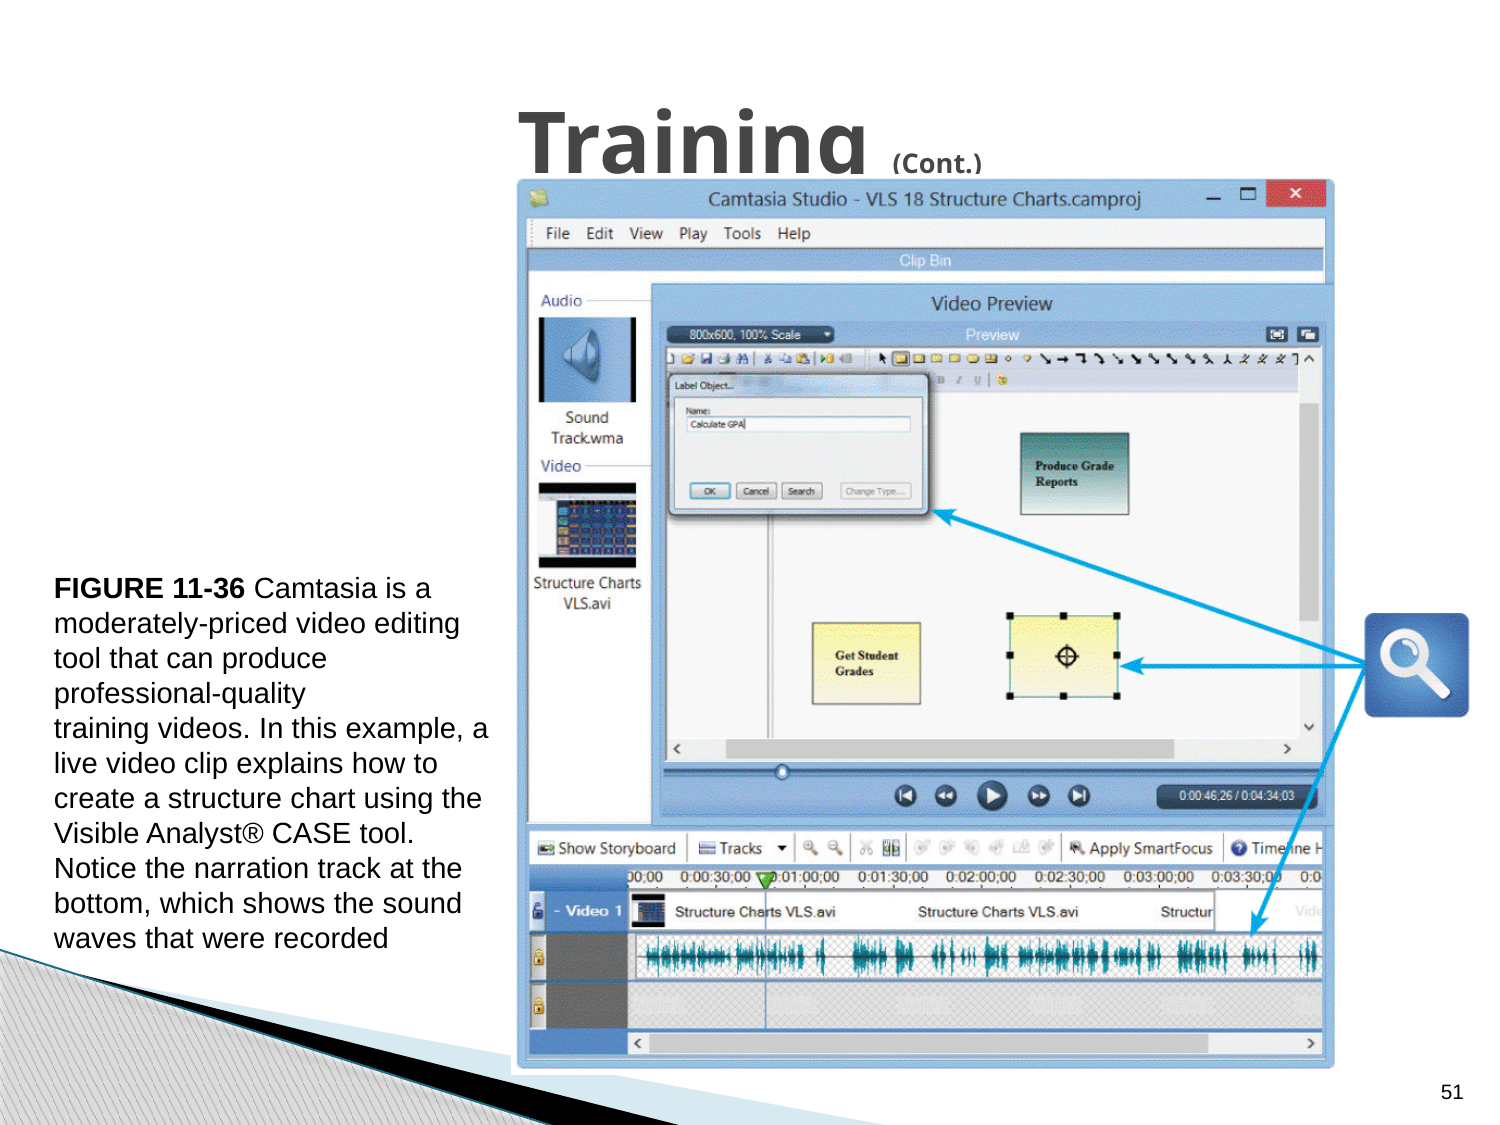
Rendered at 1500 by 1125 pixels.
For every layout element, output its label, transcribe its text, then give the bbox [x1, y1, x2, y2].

title Training (Cont.) [75, 45, 1425, 233]
slide_number 51 [1418, 1077, 1479, 1112]
text_box FIGURE 11-36 Camtasia is a moderately-priced video editing tool that can produce professional-quality training videos. In this example, a live video clip explains how to create a structure chart using the Visible Analyst® CASE tool. Notice the narration track at the bottom, which shows the sound waves that were recorded [39, 562, 505, 962]
picture [511, 174, 1473, 1076]
